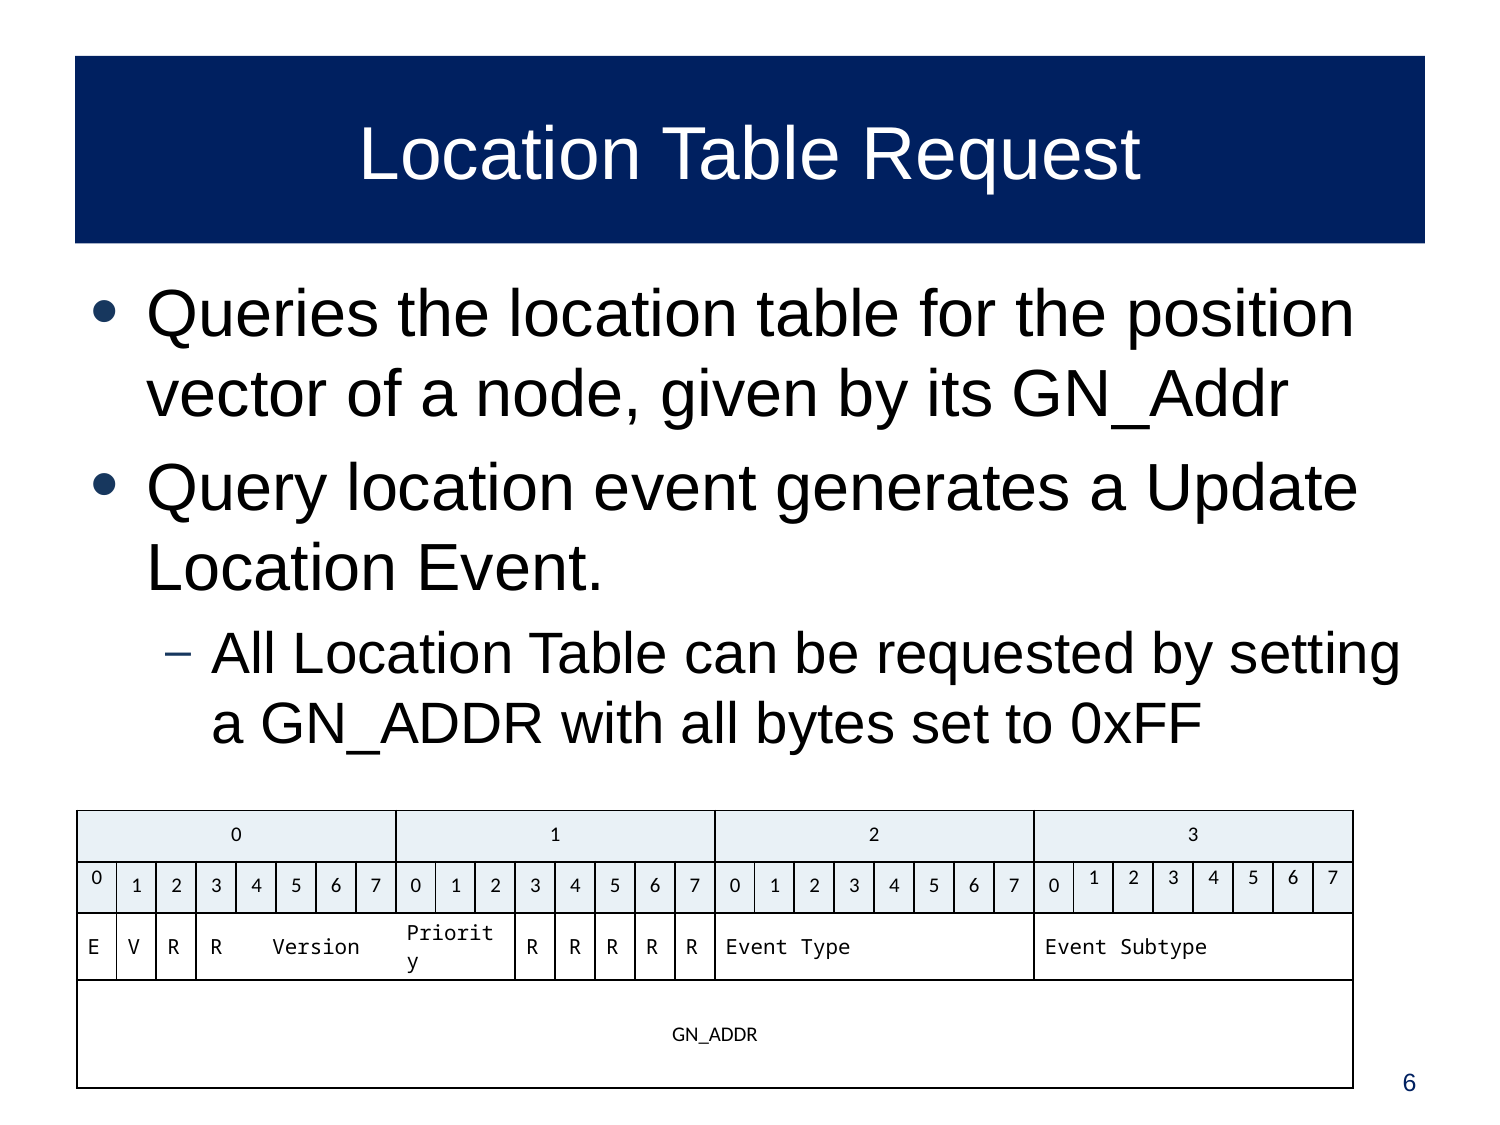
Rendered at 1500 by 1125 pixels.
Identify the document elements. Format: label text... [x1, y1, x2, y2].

table_cell 7 [676, 863, 714, 912]
table_cell 3 [516, 863, 554, 912]
table_cell 6 [955, 863, 993, 912]
title Location Table Request [75, 55, 1425, 244]
table_cell 2 [795, 863, 833, 912]
table_cell R [556, 914, 594, 979]
table_cell R [197, 914, 236, 979]
table_cell Event Subtype [1035, 914, 1352, 979]
table_cell 3 [197, 863, 235, 912]
table_cell 2 [1114, 863, 1152, 912]
table_cell 5 [277, 863, 315, 912]
table_cell 4 [556, 863, 594, 912]
table_cell 0 [397, 863, 435, 912]
table_cell Priority [396, 914, 514, 979]
table_header 0 [78, 811, 395, 861]
table_cell Event Type [716, 914, 1033, 979]
table_header 2 [716, 811, 1033, 861]
list Queries the location table for the position vector of a node, given by its GN_Addr Query location event generates a Update Location Event. All Location Table can be requested by setting a GN_ADDR with all bytes set to 0xFF [75, 262, 1425, 764]
table_cell 1 [117, 863, 155, 912]
table_cell 2 [157, 863, 195, 912]
table_cell GN_ADDR [78, 981, 1352, 1087]
table_cell 0 [716, 863, 754, 912]
table_cell 1 [1074, 863, 1112, 912]
table_cell 3 [835, 863, 873, 912]
table_cell R [676, 914, 714, 979]
table_cell R [516, 914, 554, 979]
table_cell R [636, 914, 674, 979]
table_cell V [117, 914, 155, 979]
table_cell 6 [636, 863, 674, 912]
table_cell 4 [875, 863, 913, 912]
table_cell 1 [436, 863, 474, 912]
table_cell 0 [1035, 863, 1073, 912]
table_cell 7 [1314, 863, 1352, 912]
table_cell R [157, 914, 195, 979]
table_cell 7 [995, 863, 1033, 912]
table_cell 0 [78, 863, 116, 912]
table_cell 4 [237, 863, 275, 912]
table_cell 5 [1234, 863, 1272, 912]
table_header 3 [1035, 811, 1352, 861]
table_cell E [78, 914, 116, 979]
table_cell 3 [1154, 863, 1192, 912]
table_cell 1 [755, 863, 793, 912]
table_cell 6 [317, 863, 355, 912]
table_cell 4 [1194, 863, 1232, 912]
table_cell R [596, 914, 634, 979]
table_cell 2 [476, 863, 514, 912]
table_header 1 [397, 811, 714, 861]
table_cell 5 [596, 863, 634, 912]
table_cell 5 [915, 863, 953, 912]
table_cell Version [236, 914, 396, 979]
table_cell 7 [357, 863, 395, 912]
table_cell 6 [1274, 863, 1312, 912]
